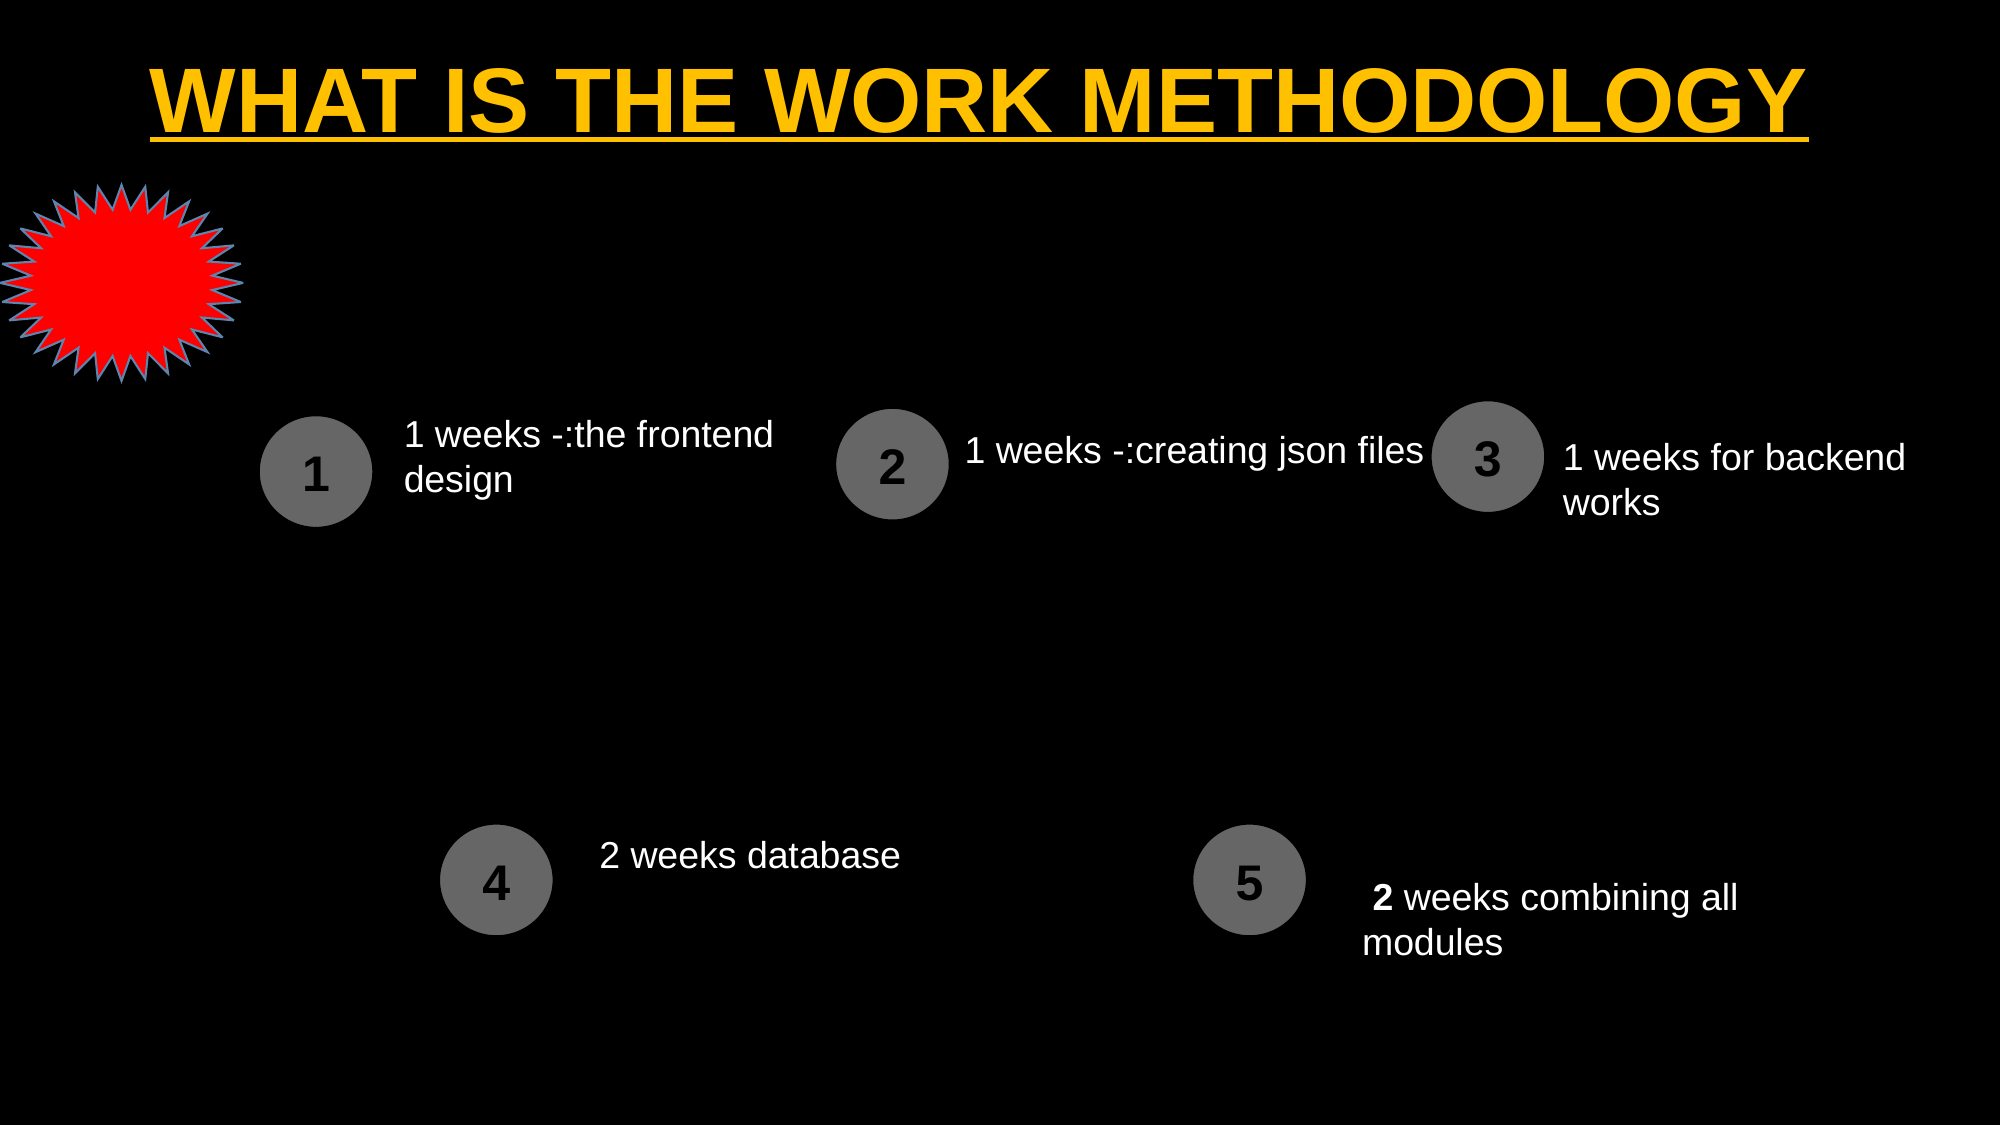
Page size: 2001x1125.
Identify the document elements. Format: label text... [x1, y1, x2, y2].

text_box [0, 181, 244, 384]
text_box 2 [834, 406, 951, 522]
text_box 4 [437, 822, 555, 938]
text_box 5 [1191, 822, 1308, 938]
text_box 3 [1429, 399, 1547, 514]
text_box 2 weeks combining all modules [1347, 820, 1823, 1016]
text_box 1 [257, 414, 375, 529]
text_box 2 weeks database [574, 778, 980, 929]
text_box 1 weeks for backend works [1548, 380, 1969, 621]
text_box 1 weeks -:the frontend design [388, 358, 846, 508]
text_box 1 weeks -:creating json files [949, 418, 1443, 569]
text_box WHAT IS THE WORK METHODOLOGY [134, 33, 1824, 158]
